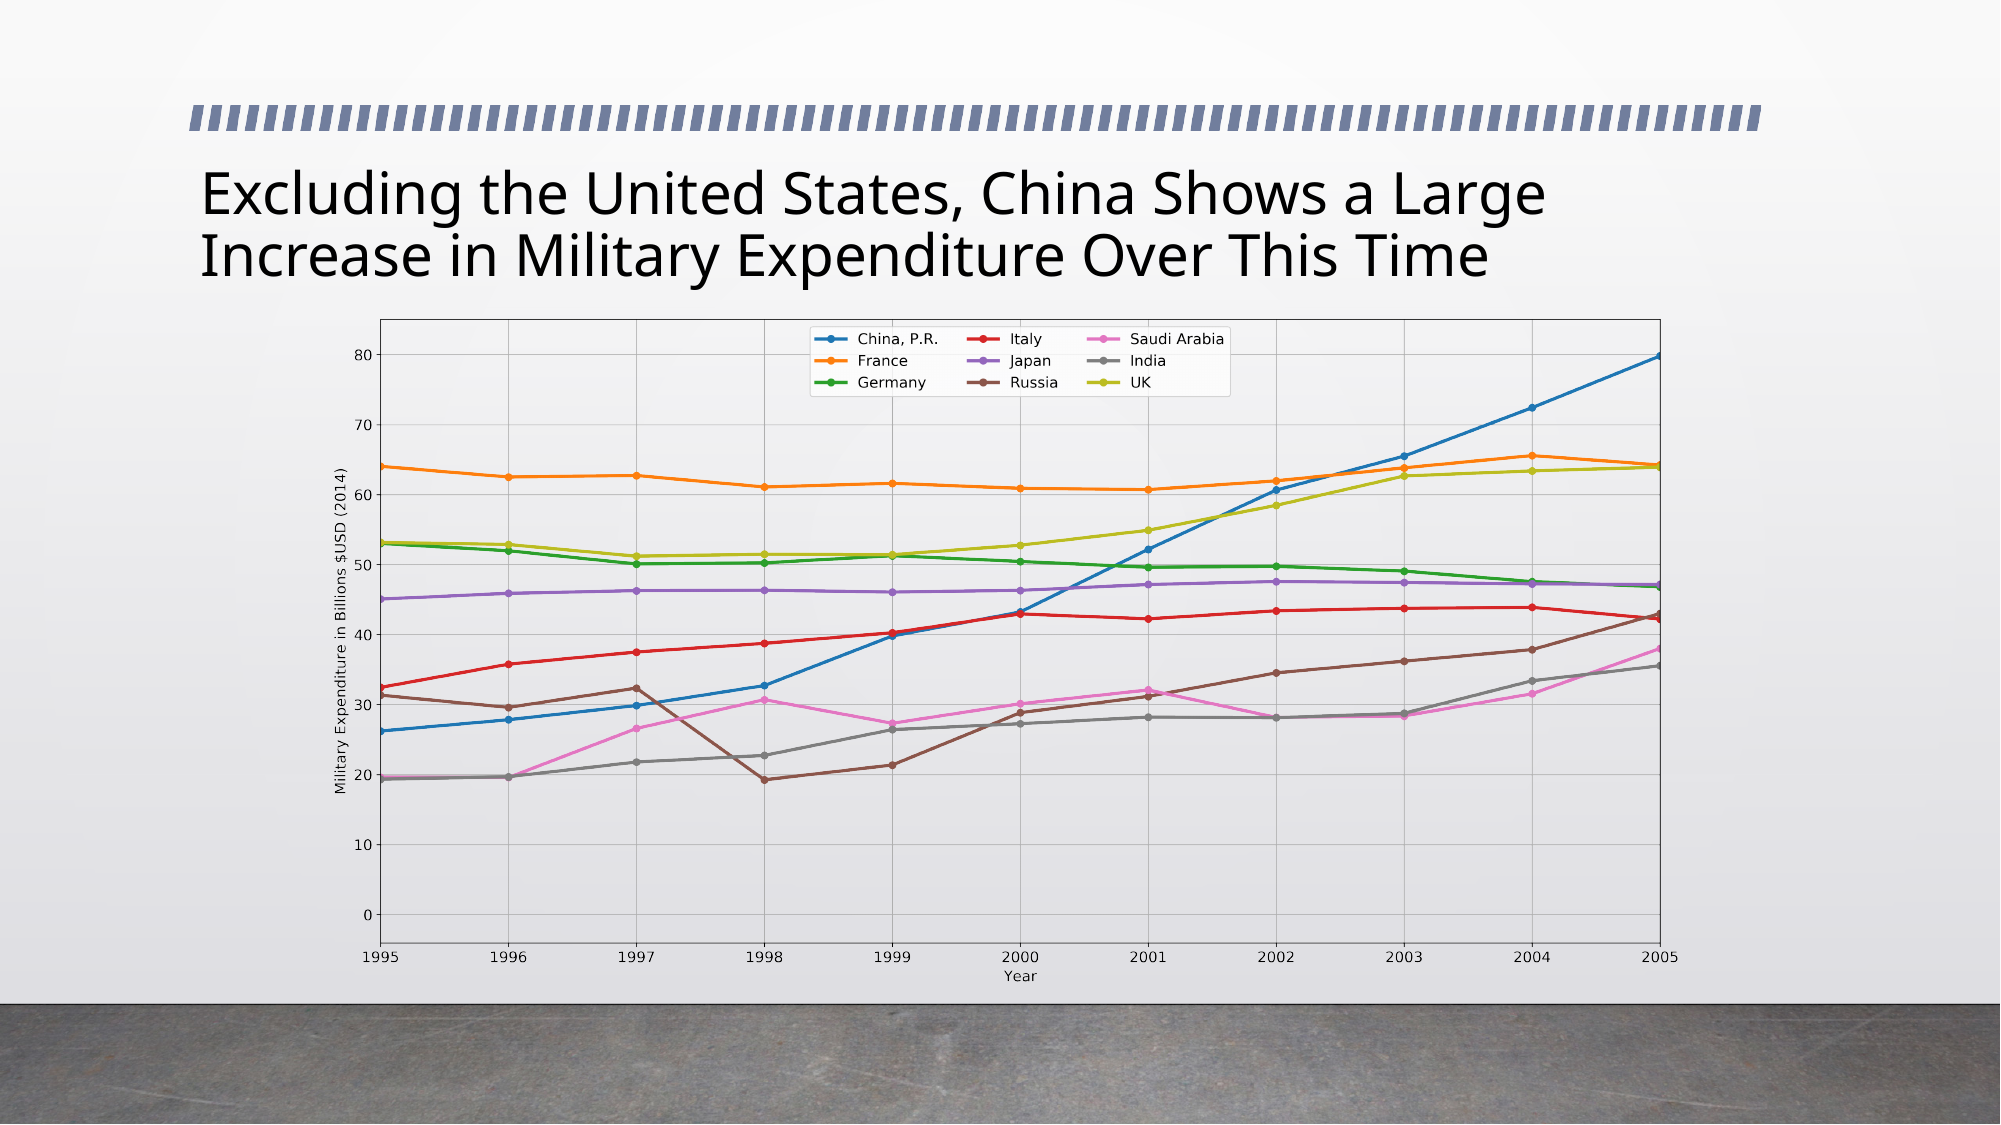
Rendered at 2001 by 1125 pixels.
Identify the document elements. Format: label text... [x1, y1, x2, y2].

picture [0, 220, 2000, 1124]
title Excluding the United States, China Shows a Large Increase in Military Expenditure Over This Time [185, 156, 1761, 220]
